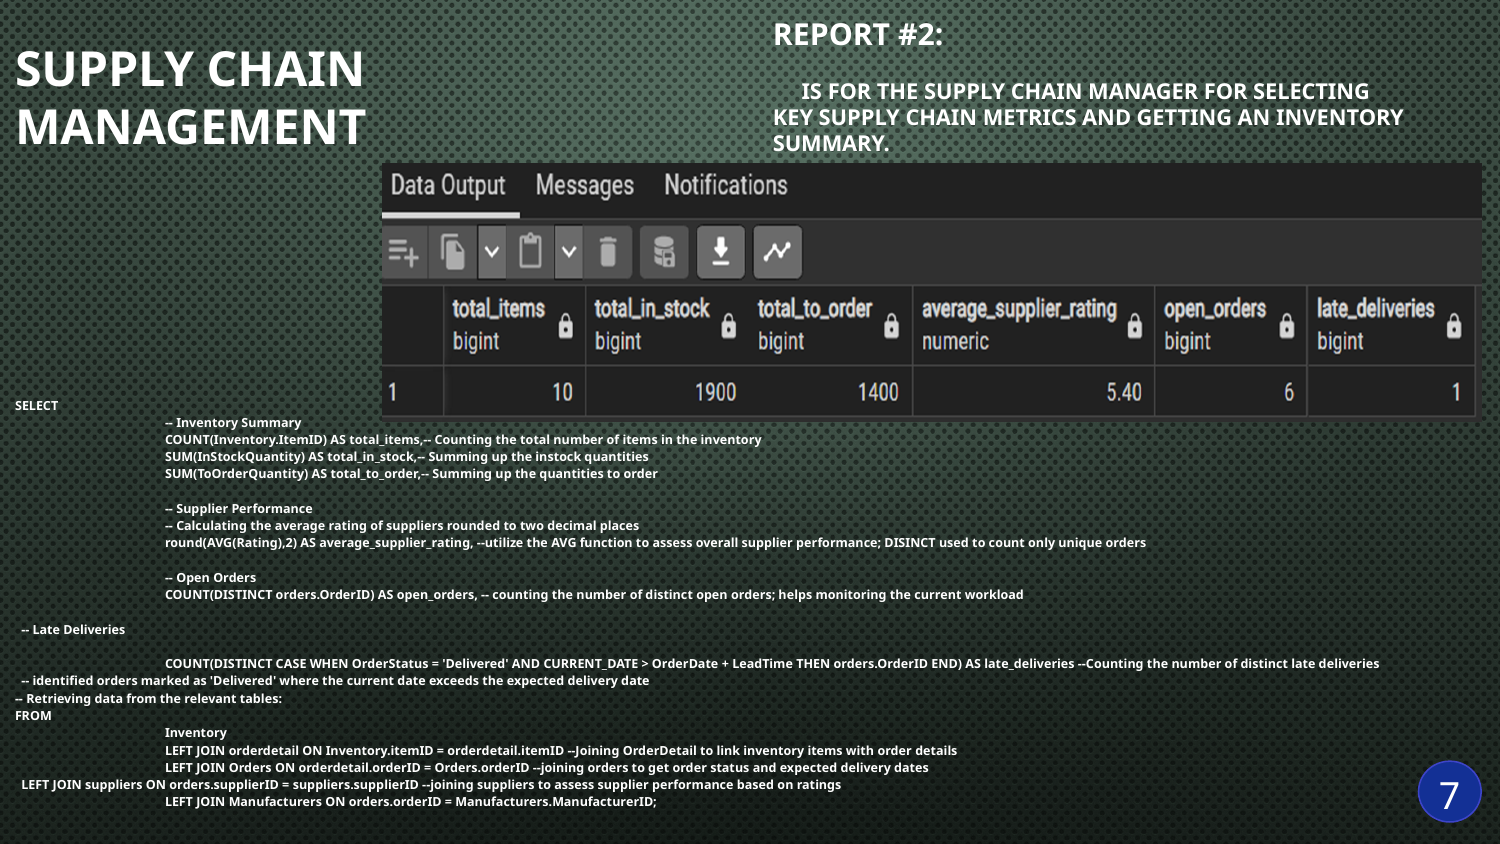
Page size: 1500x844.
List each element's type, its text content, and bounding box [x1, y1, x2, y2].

text_box 7 [1421, 756, 1478, 827]
text_box [1478, 778, 1482, 805]
subtitle Report #2: Is for the Supply Chain Manager for selecting key supply chain metrics and getting an Inventory Summary. [757, 0, 1422, 146]
title Supply Chain Management [0, 23, 874, 169]
picture [382, 163, 1482, 423]
text_box SELECT -- Inventory Summary COUNT(Inventory.ItemID) AS total_items,-- Counting the total number of items in the inventory SUM(InStockQuantity) AS total_in_stock,-- Summing up the instock quantities SUM(ToOrderQuantity) AS total_to_order,-- Summing up the quantities to order -- Supplier Performance -- Calculating the average rating of suppliers rounded to two decimal places round(AVG(Rating),2) AS average_supplier_rating, --utilize the AVG function to assess overall supplier performance; DISINCT used to count only unique orders -- Open Orders COUNT(DISTINCT orders.OrderID) AS open_orders, -- counting the number of distinct open orders; helps monitoring the current workload -- Late Deliveries COUNT(DISTINCT CASE WHEN OrderStatus = 'Delivered' AND CURRENT_DATE > OrderDate + LeadTime THEN orders.OrderID END) AS late_deliveries --Counting the number of distinct late deliveries -- identified orders marked as 'Delivered' where the current date exceeds the expected delivery date -- Retrieving data from the relevant tables: FROM Inventory LEFT JOIN orderdetail ON Inventory.itemID = orderdetail.itemID --Joining OrderDetail to link inventory items with order details LEFT JOIN Orders ON orderdetail.orderID = Orders.orderID --joining orders to get order status and expected delivery dates LEFT JOIN suppliers ON orders.supplierID = suppliers.supplierID --joining suppliers to assess supplier performance based on ratings LEFT JOIN Manufacturers ON orders.orderID = Manufacturers.ManufacturerID; [0, 380, 1464, 825]
